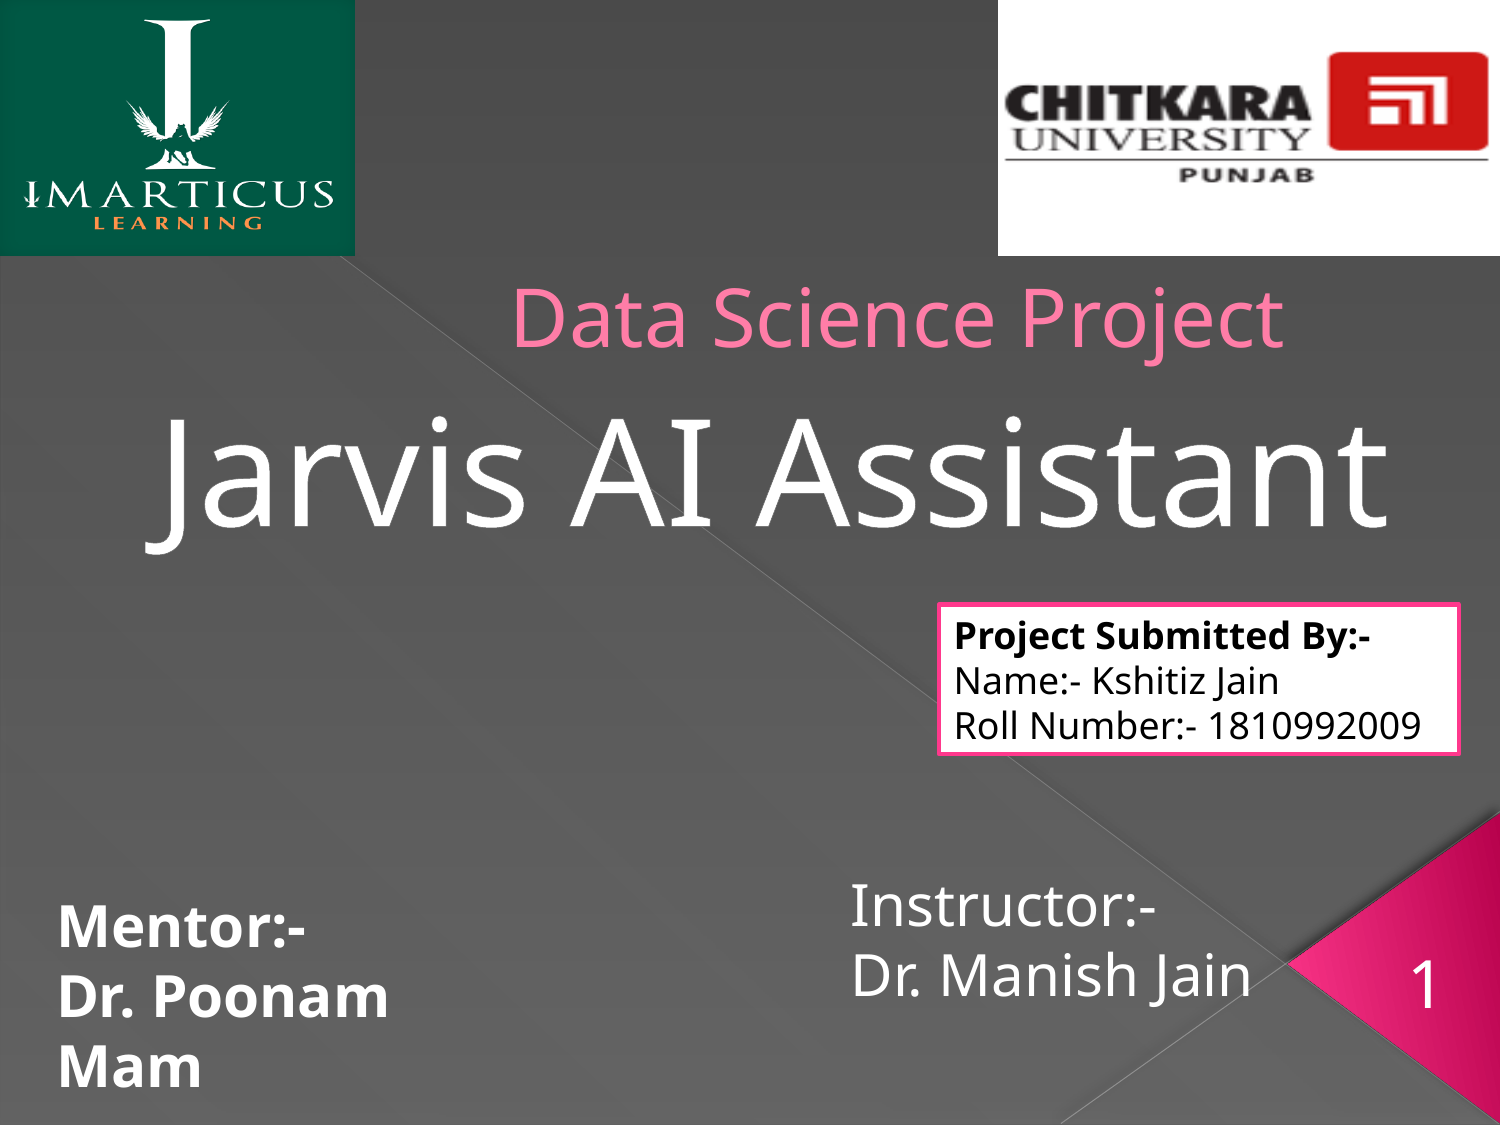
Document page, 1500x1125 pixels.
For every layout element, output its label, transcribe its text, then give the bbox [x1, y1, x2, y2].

picture [997, 0, 1500, 256]
title Data Science Project [0, 258, 1323, 372]
picture [0, 0, 356, 256]
text_box Instructor:- Dr. Manish Jain [835, 861, 1270, 1016]
text_box Mentor:- Dr. Poonam Mam [41, 881, 526, 1107]
slide_number 1 [1352, 916, 1500, 1059]
subtitle Jarvis AI Assistant [88, 369, 1412, 657]
text_box Project Submitted By:- Name:- Kshitiz Jain Roll Number:- 1810992009 [937, 602, 1461, 756]
